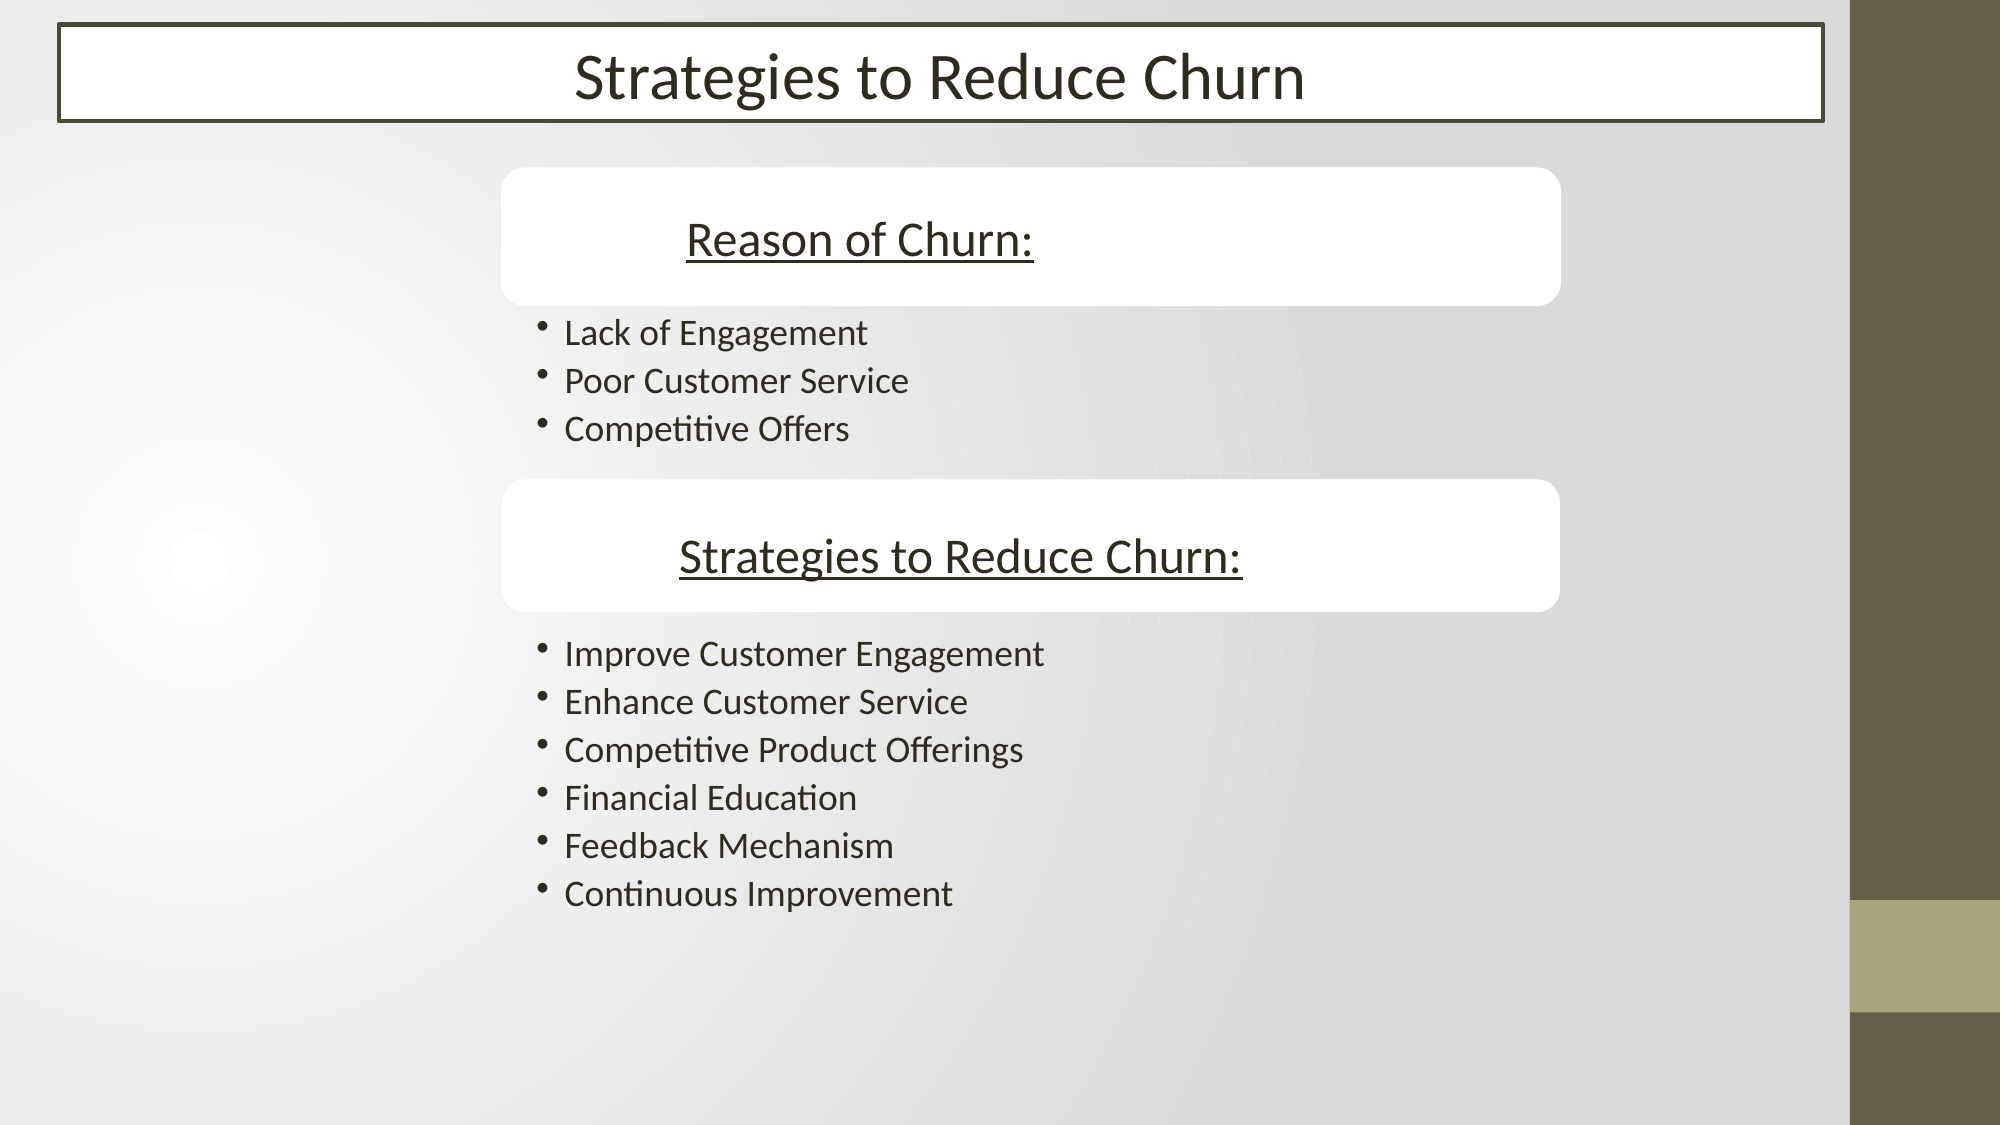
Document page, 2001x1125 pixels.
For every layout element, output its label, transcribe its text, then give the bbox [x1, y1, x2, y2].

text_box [502, 164, 1560, 1098]
text_box Strategies to Reduce Churn [57, 22, 1825, 123]
